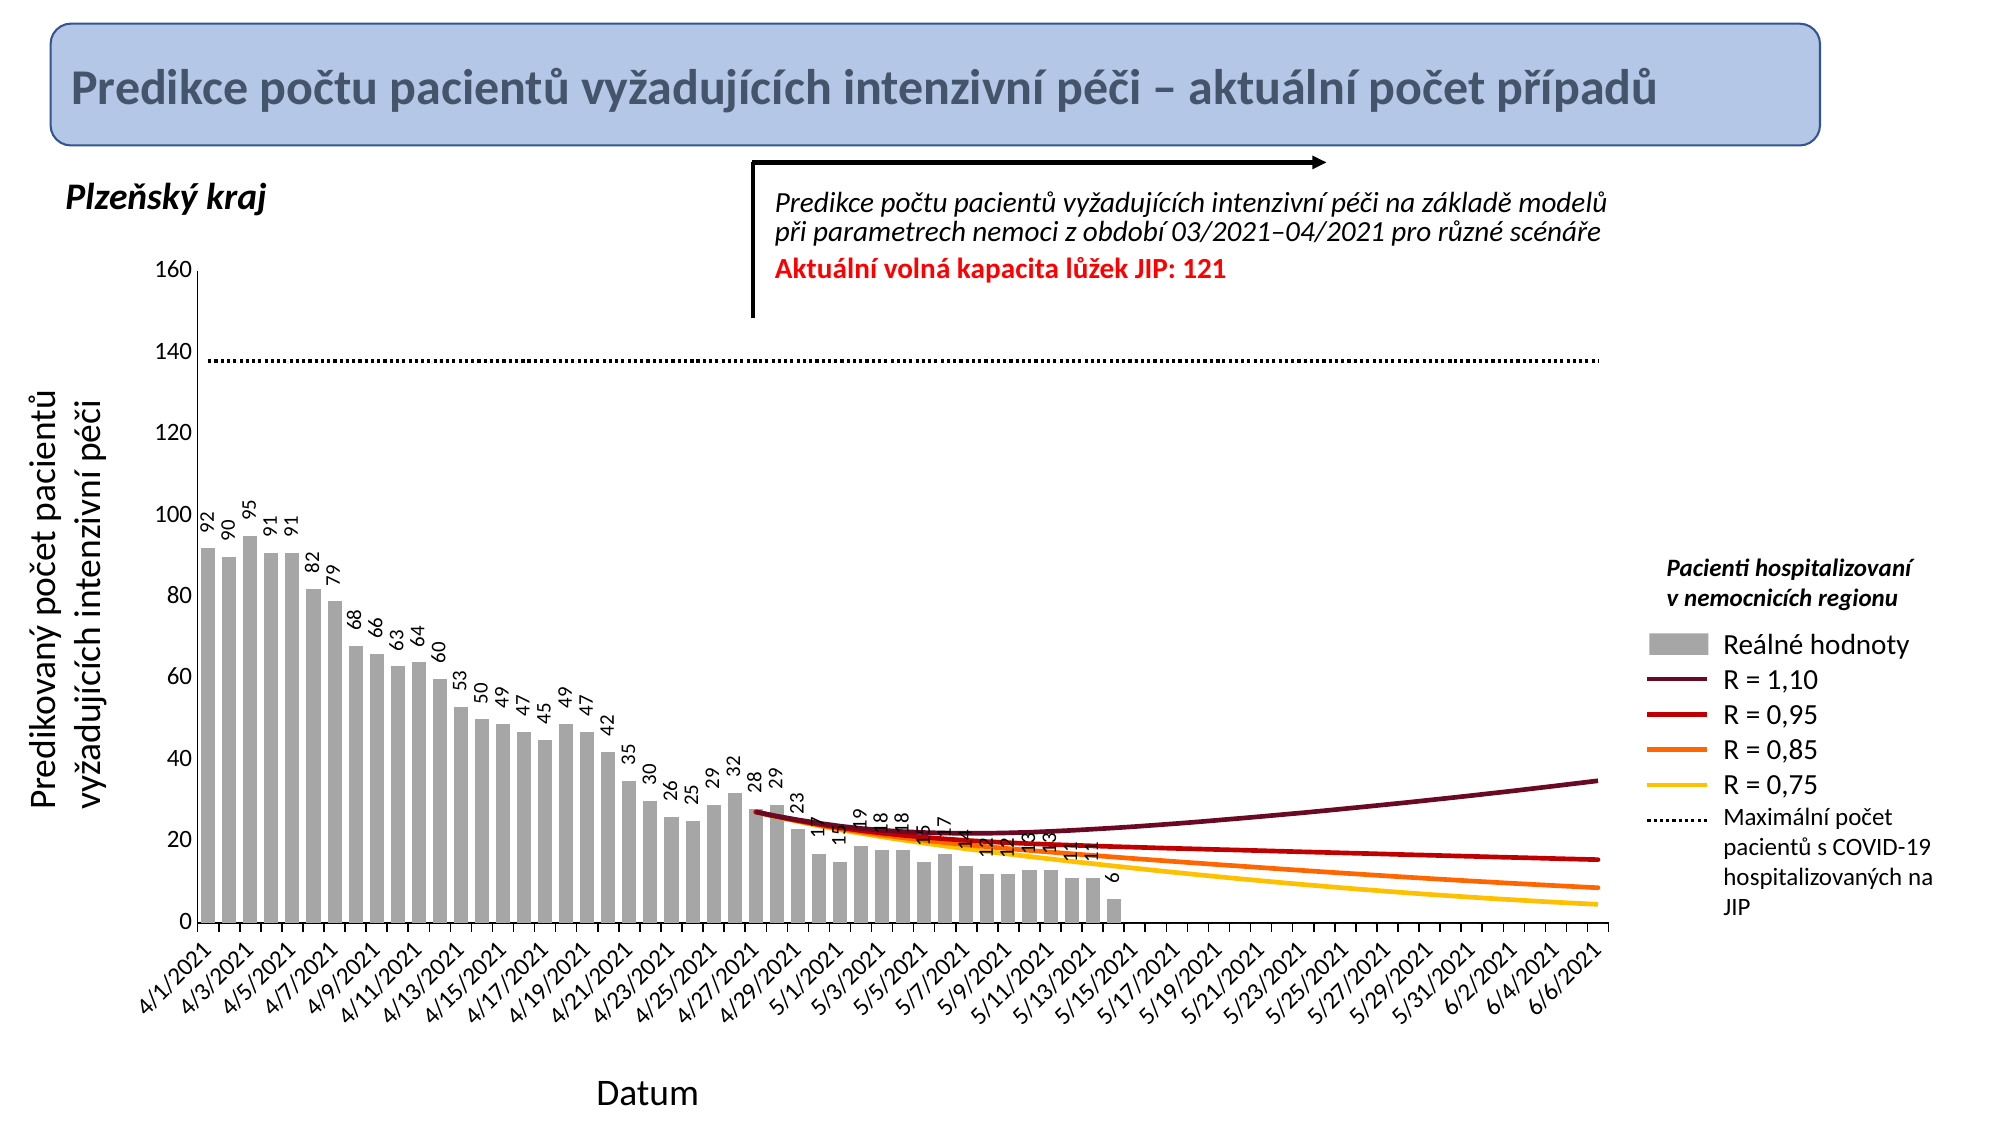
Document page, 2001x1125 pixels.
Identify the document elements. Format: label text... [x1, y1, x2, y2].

text_box Plzeňský kraj [50, 164, 300, 225]
text_box Datum [581, 1067, 715, 1121]
text_box Predikovaný počet pacientů vyžadujících intenzivní péči [10, 374, 91, 825]
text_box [751, 162, 1327, 319]
text_box Predikce počtu pacientů vyžadujících intenzivní péči – aktuální počet případů [49, 22, 1822, 147]
table_header Predikce počtu pacientů vyžadujících intenzivní péči na základě modelů při parametrech nemoci z období 03/2021–04/2021 pro různé scénáře [1327, 178, 1617, 245]
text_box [1647, 618, 1960, 932]
chart [91, 245, 2000, 1067]
